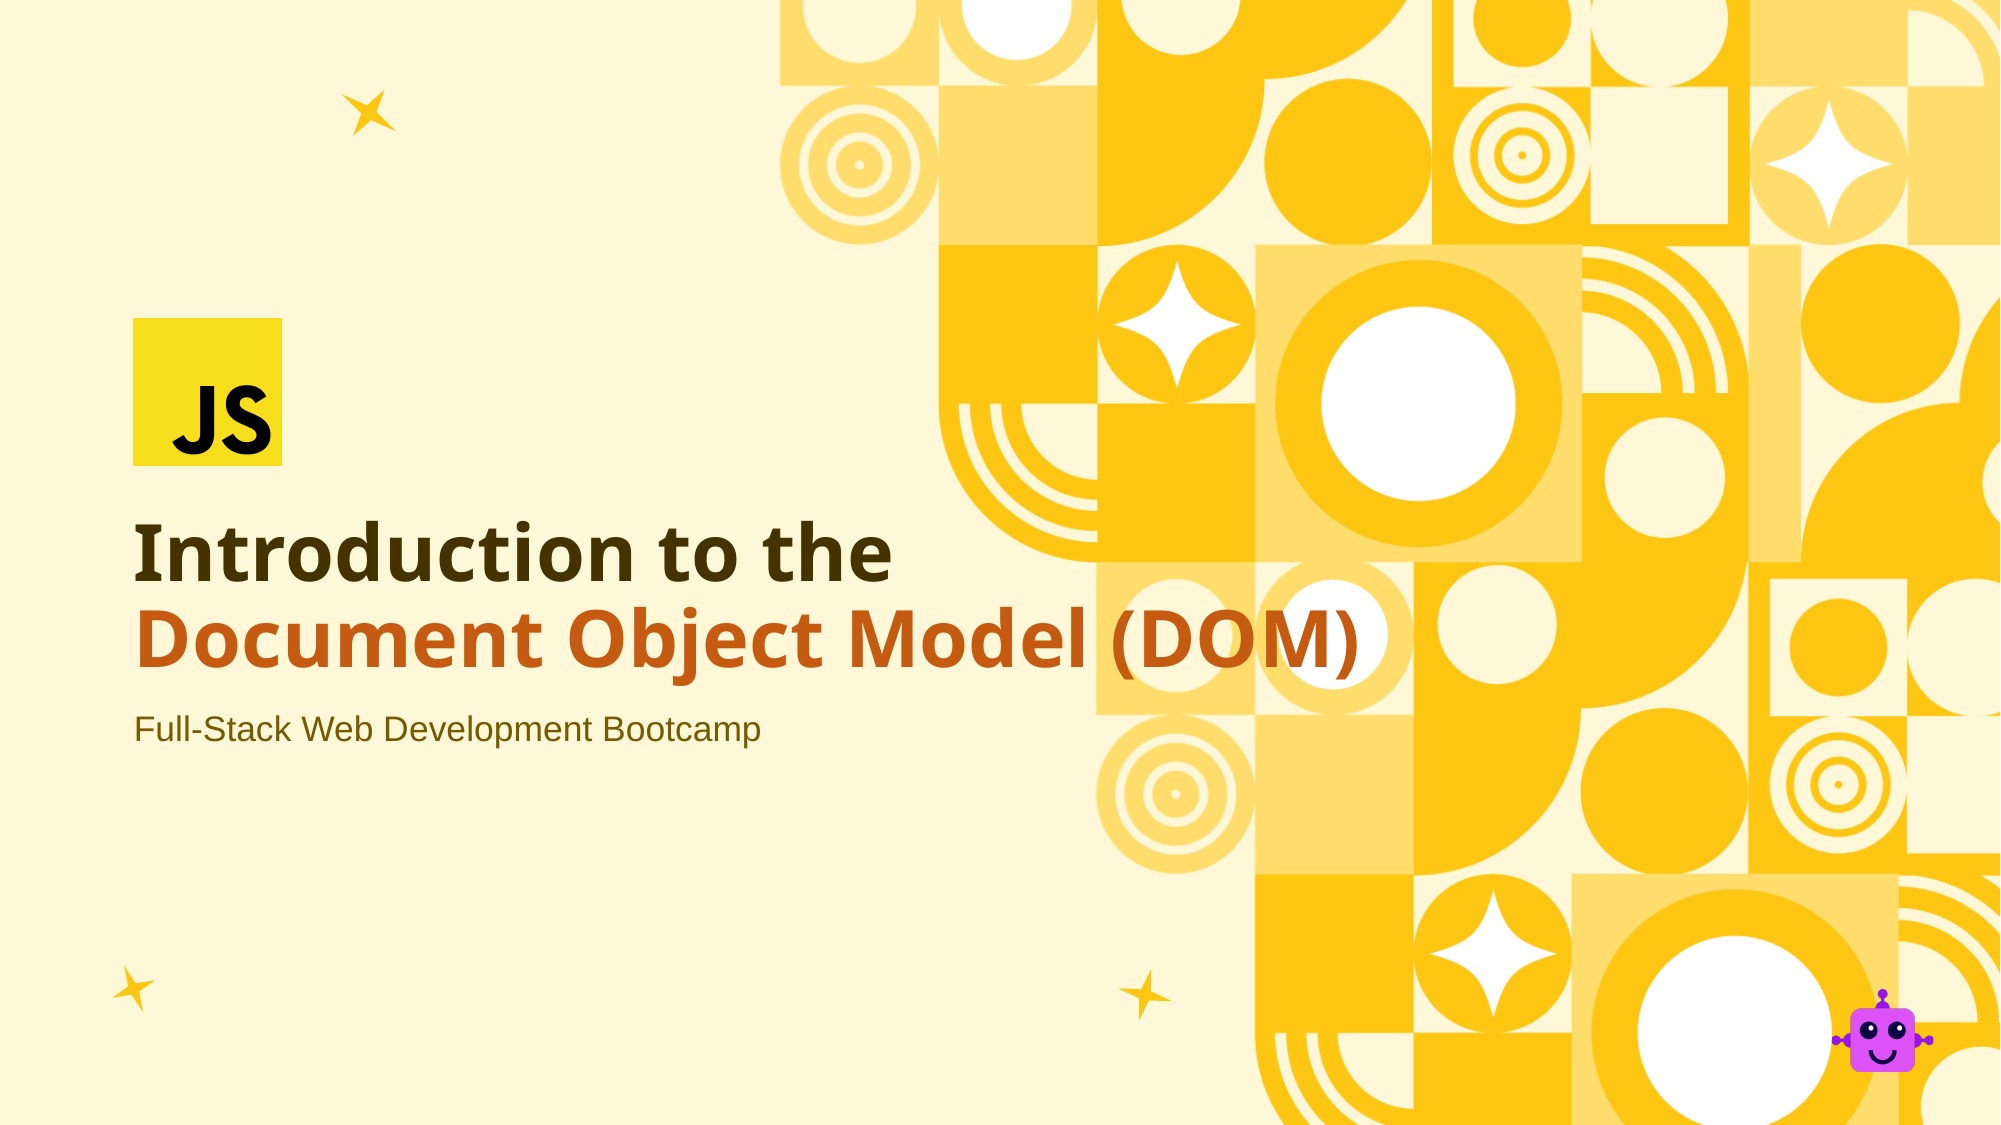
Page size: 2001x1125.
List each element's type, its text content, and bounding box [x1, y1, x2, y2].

text_box Full-Stack Web Development Bootcamp [118, 692, 1619, 757]
text_box [341, 88, 397, 137]
picture [0, 0, 2001, 1125]
title Introduction to the Document Object Model (DOM) [118, 359, 1619, 692]
text_box [1117, 968, 1173, 1022]
text_box [111, 965, 156, 1014]
